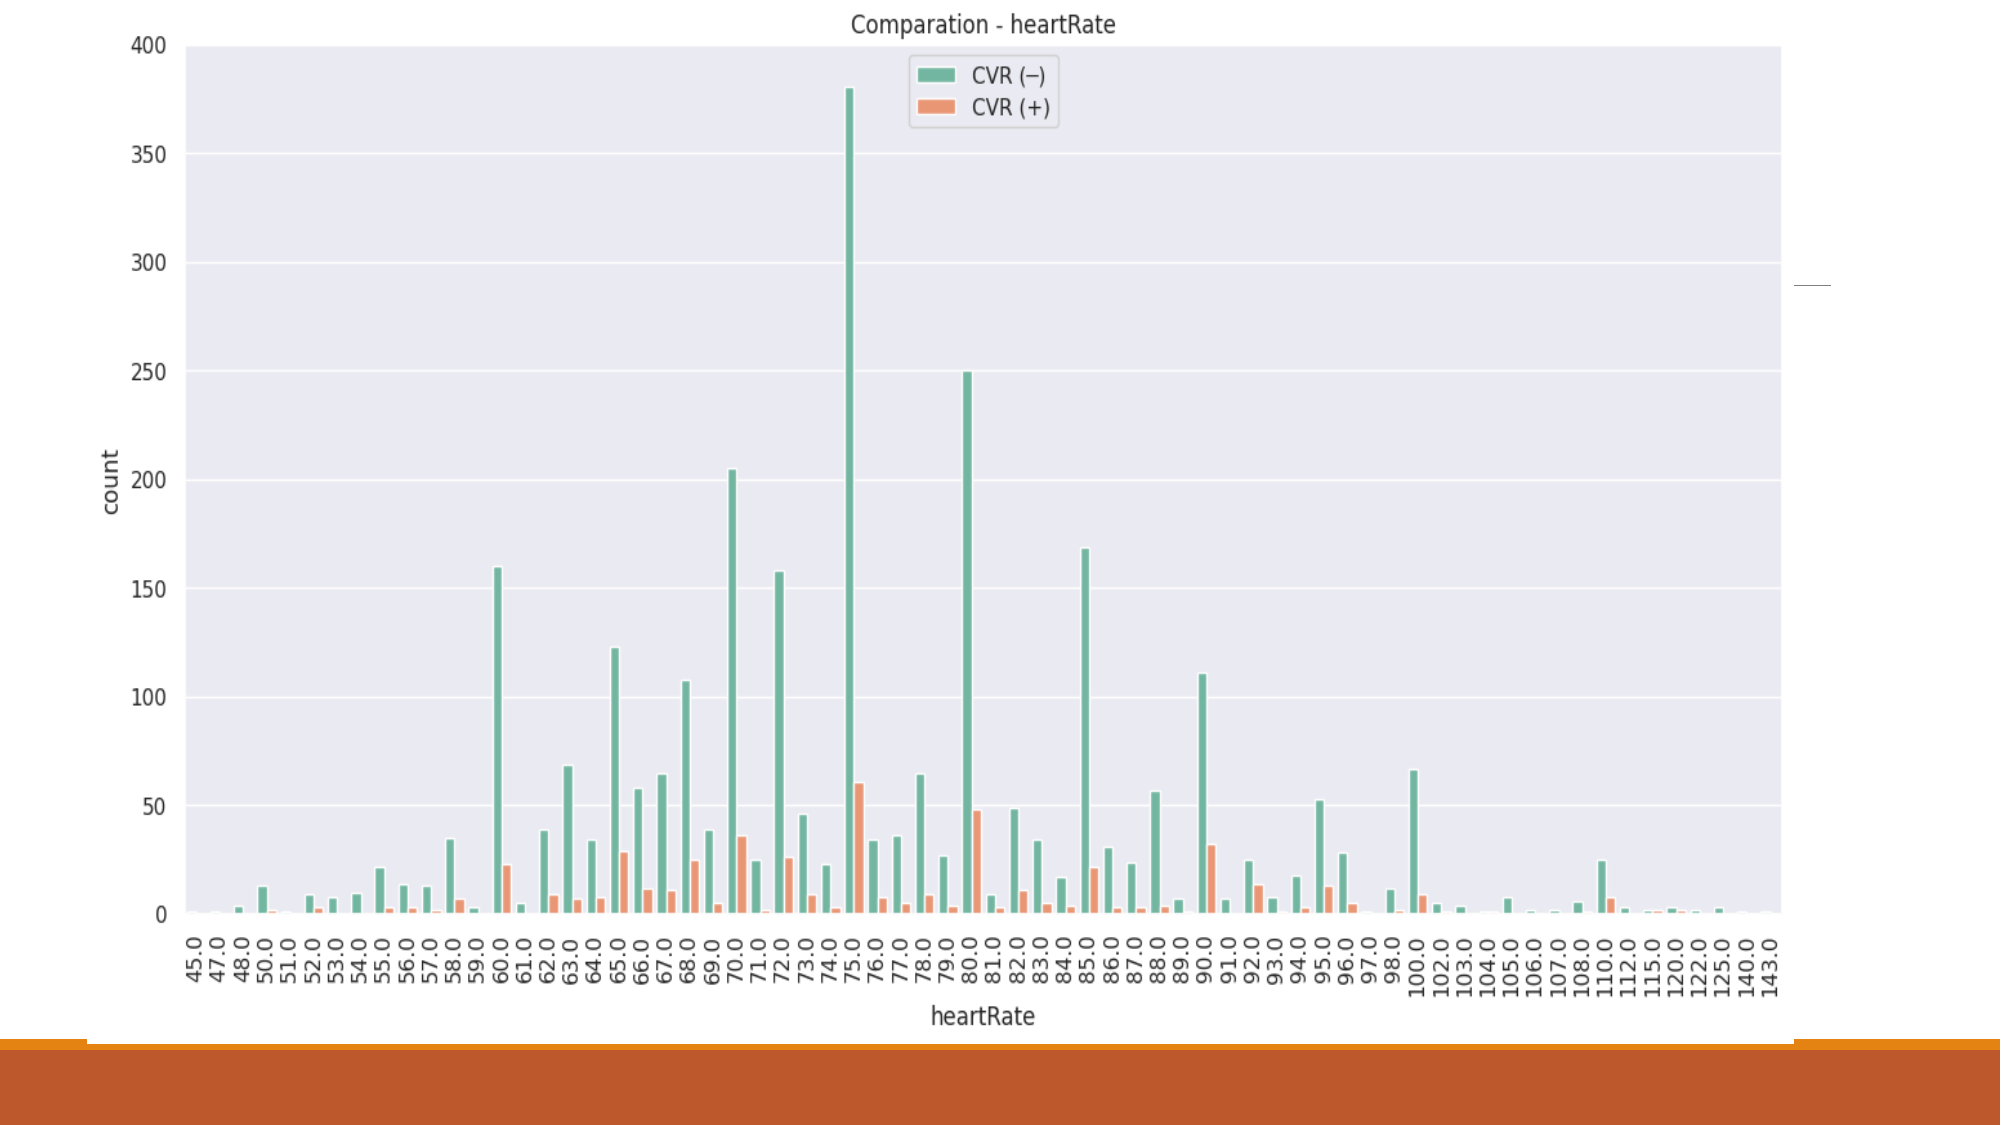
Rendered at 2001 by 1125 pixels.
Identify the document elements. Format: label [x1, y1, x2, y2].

list [86, 0, 1794, 1045]
